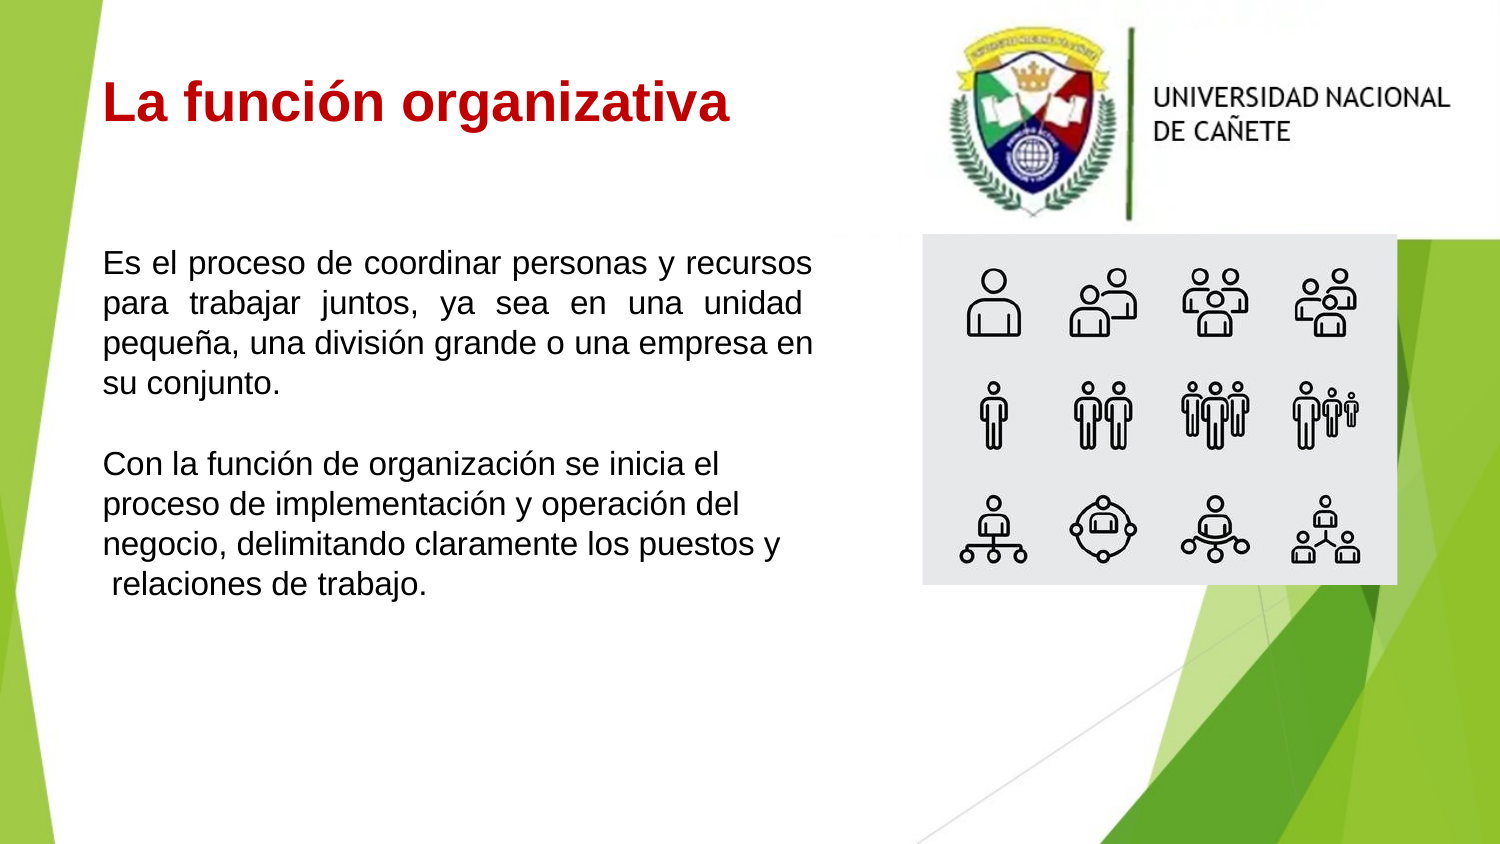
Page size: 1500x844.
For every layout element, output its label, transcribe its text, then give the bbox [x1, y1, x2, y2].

picture [0, 0, 1500, 844]
title La función organizativa [100, 63, 825, 207]
text_box Es el proceso de coordinar personas y recursos para trabajar juntos, ya sea en una unidad pequeña, una división grande o una empresa en su conjunto. Con la función de organización se inicia el proceso de implementación y operación del negocio, delimitando claramente los puestos y relaciones de trabajo. [100, 239, 825, 603]
text_box [922, 234, 1398, 585]
